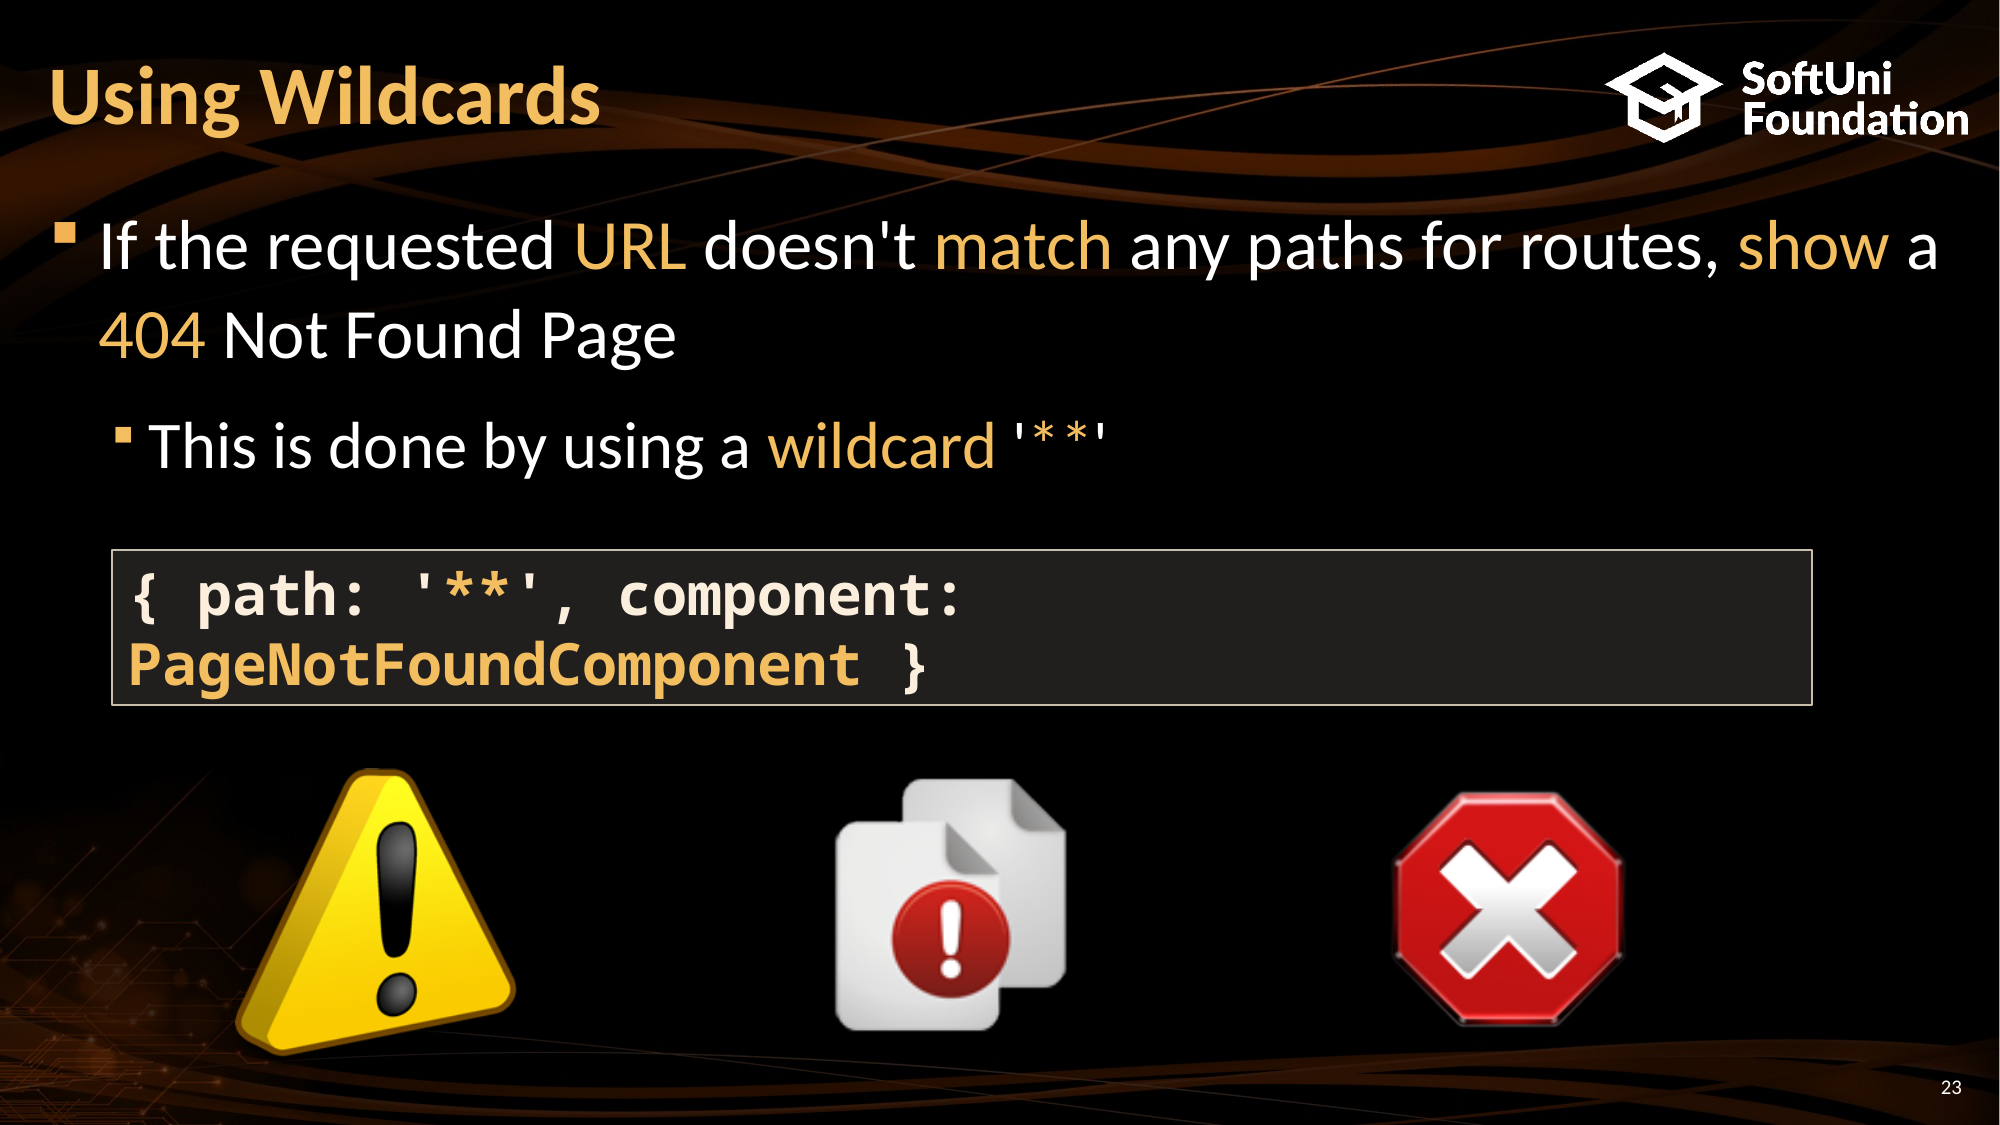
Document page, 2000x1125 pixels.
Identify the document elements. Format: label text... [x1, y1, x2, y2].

picture [0, 0, 2000, 1125]
title Using Wildcards [30, 6, 1602, 189]
text_box { path: '**', component: PageNotFoundComponent } [112, 549, 1813, 705]
list If the requested URL doesn't match any paths for routes, show a 404 Not Found Page This is done by using a wildcard '**' [31, 188, 1968, 1103]
